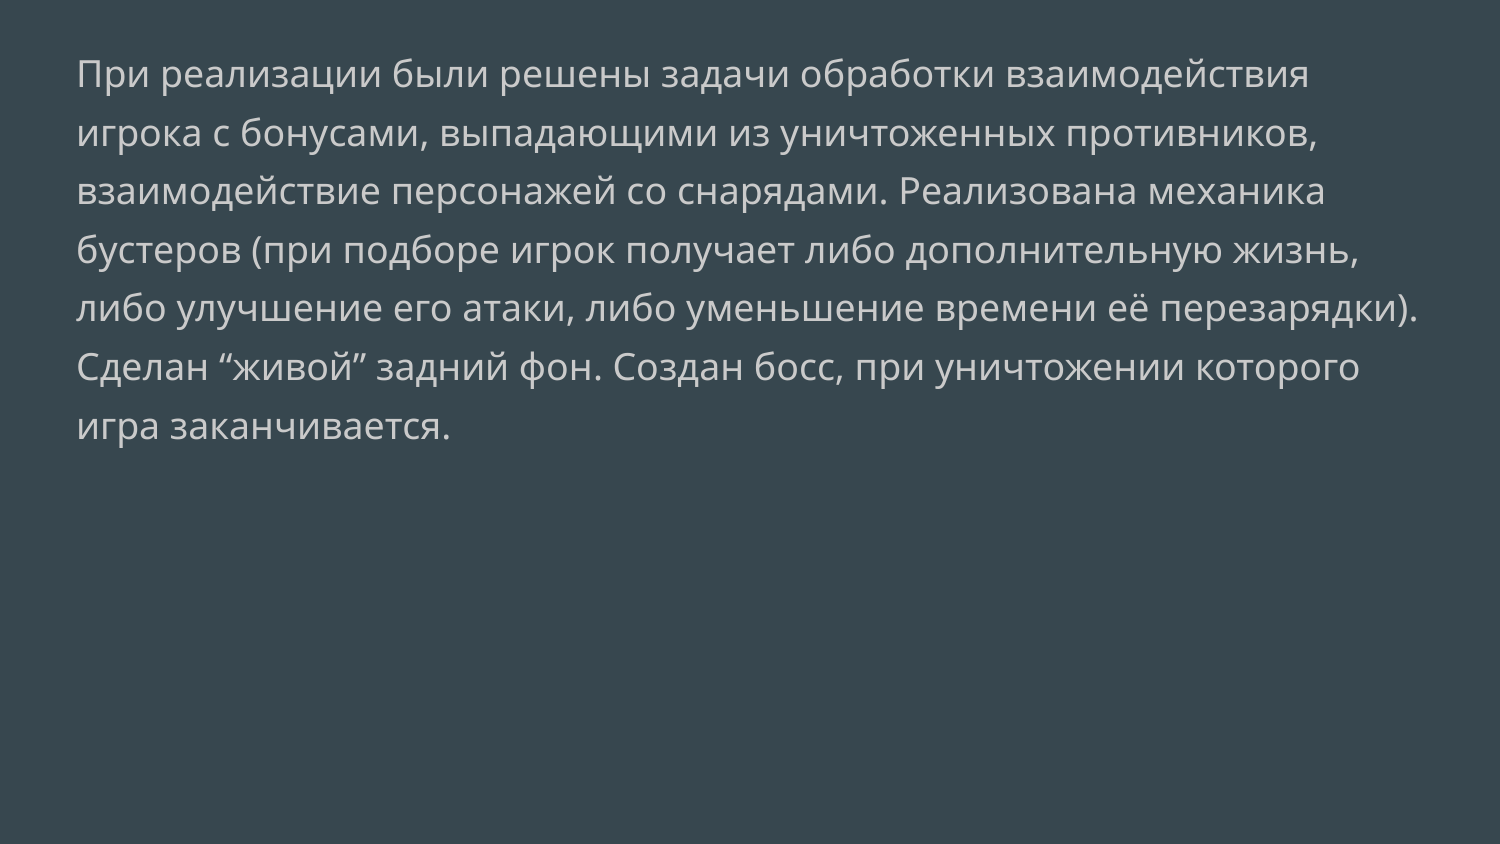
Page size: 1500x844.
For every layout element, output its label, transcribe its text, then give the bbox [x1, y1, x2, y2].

list При реализации были решены задачи обработки взаимодействия игрока с бонусами, выпадающими из уничтоженных противников, взаимодействие персонажей со снарядами. Реализована механика бустеров (при подборе игрок получает либо дополнительную жизнь, либо улучшение его атаки, либо уменьшение времени её перезарядки). Сделан “живой” задний фон. Создан босс, при уничтожении которого игра заканчивается. [61, 24, 1459, 808]
